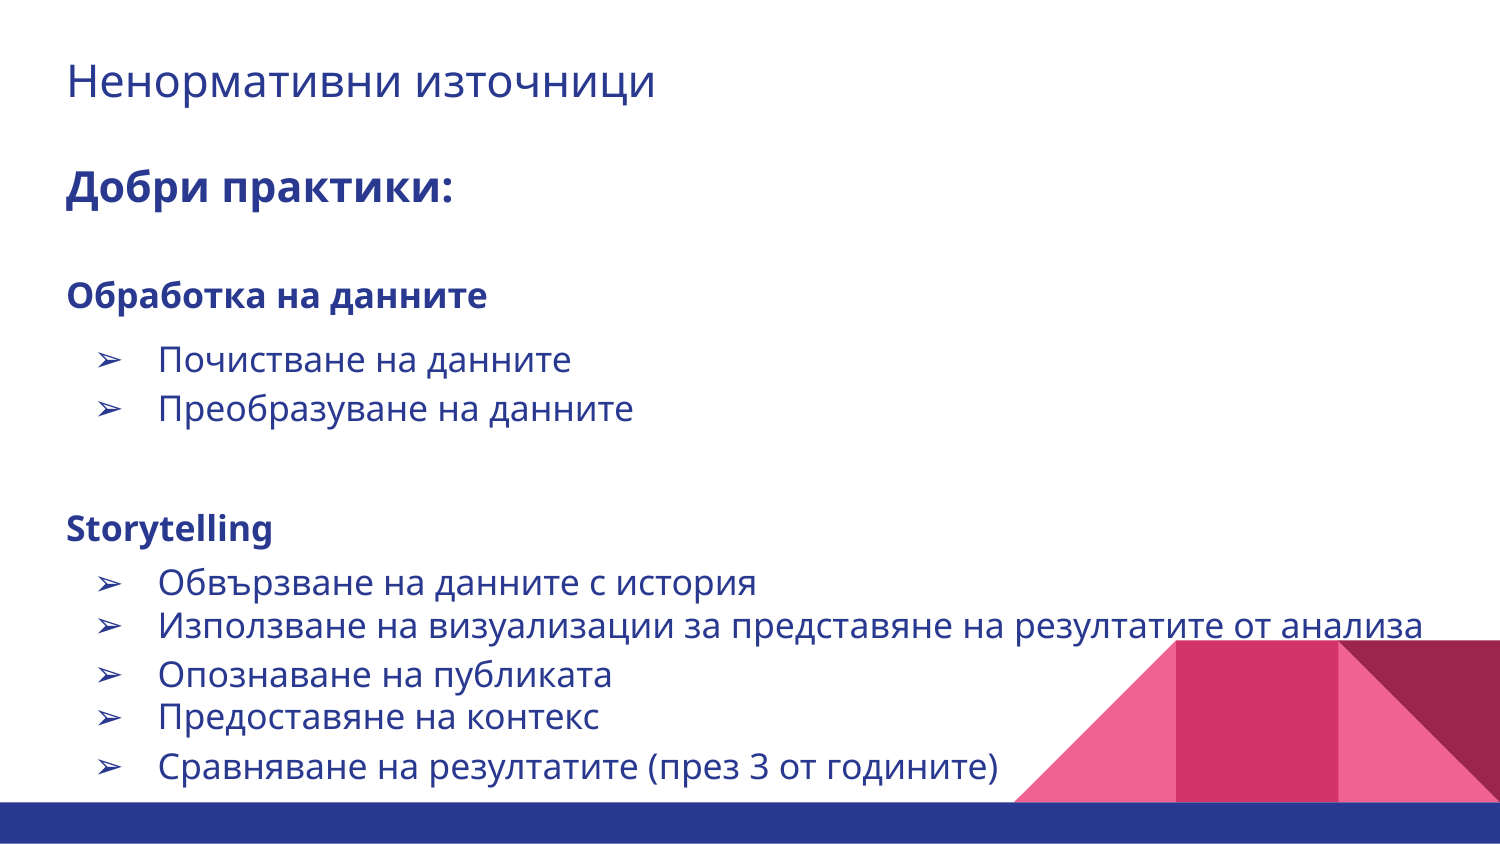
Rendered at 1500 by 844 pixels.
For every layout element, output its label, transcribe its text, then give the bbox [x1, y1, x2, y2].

list Добри практики: Обработка на данните Почистване на данните Преобразуване на данните Storytelling Обвързване на данните с история Използване на визуализации за представяне на резултатите от анализа Опознаване на публиката Предоставяне на контекс Сравняване на резултатите (през 3 от годините) [51, 136, 1500, 802]
title Ненормативни източници [51, 37, 1449, 136]
